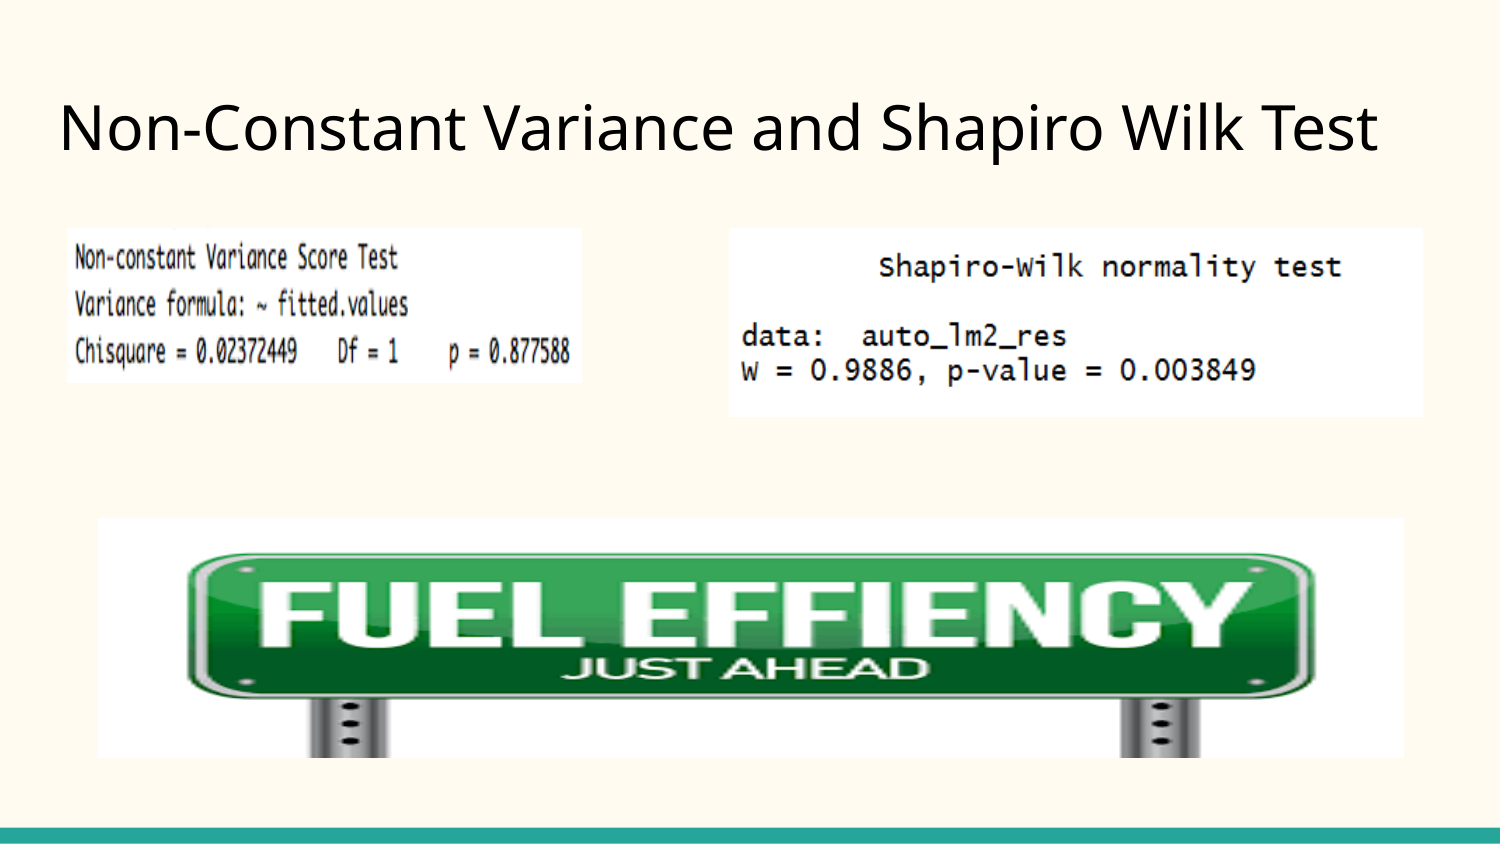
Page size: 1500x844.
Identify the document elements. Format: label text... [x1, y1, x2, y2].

picture [67, 228, 583, 383]
title Non-Constant Variance and Shapiro Wilk Test [43, 72, 1442, 174]
picture [98, 518, 1405, 758]
picture [728, 228, 1424, 417]
